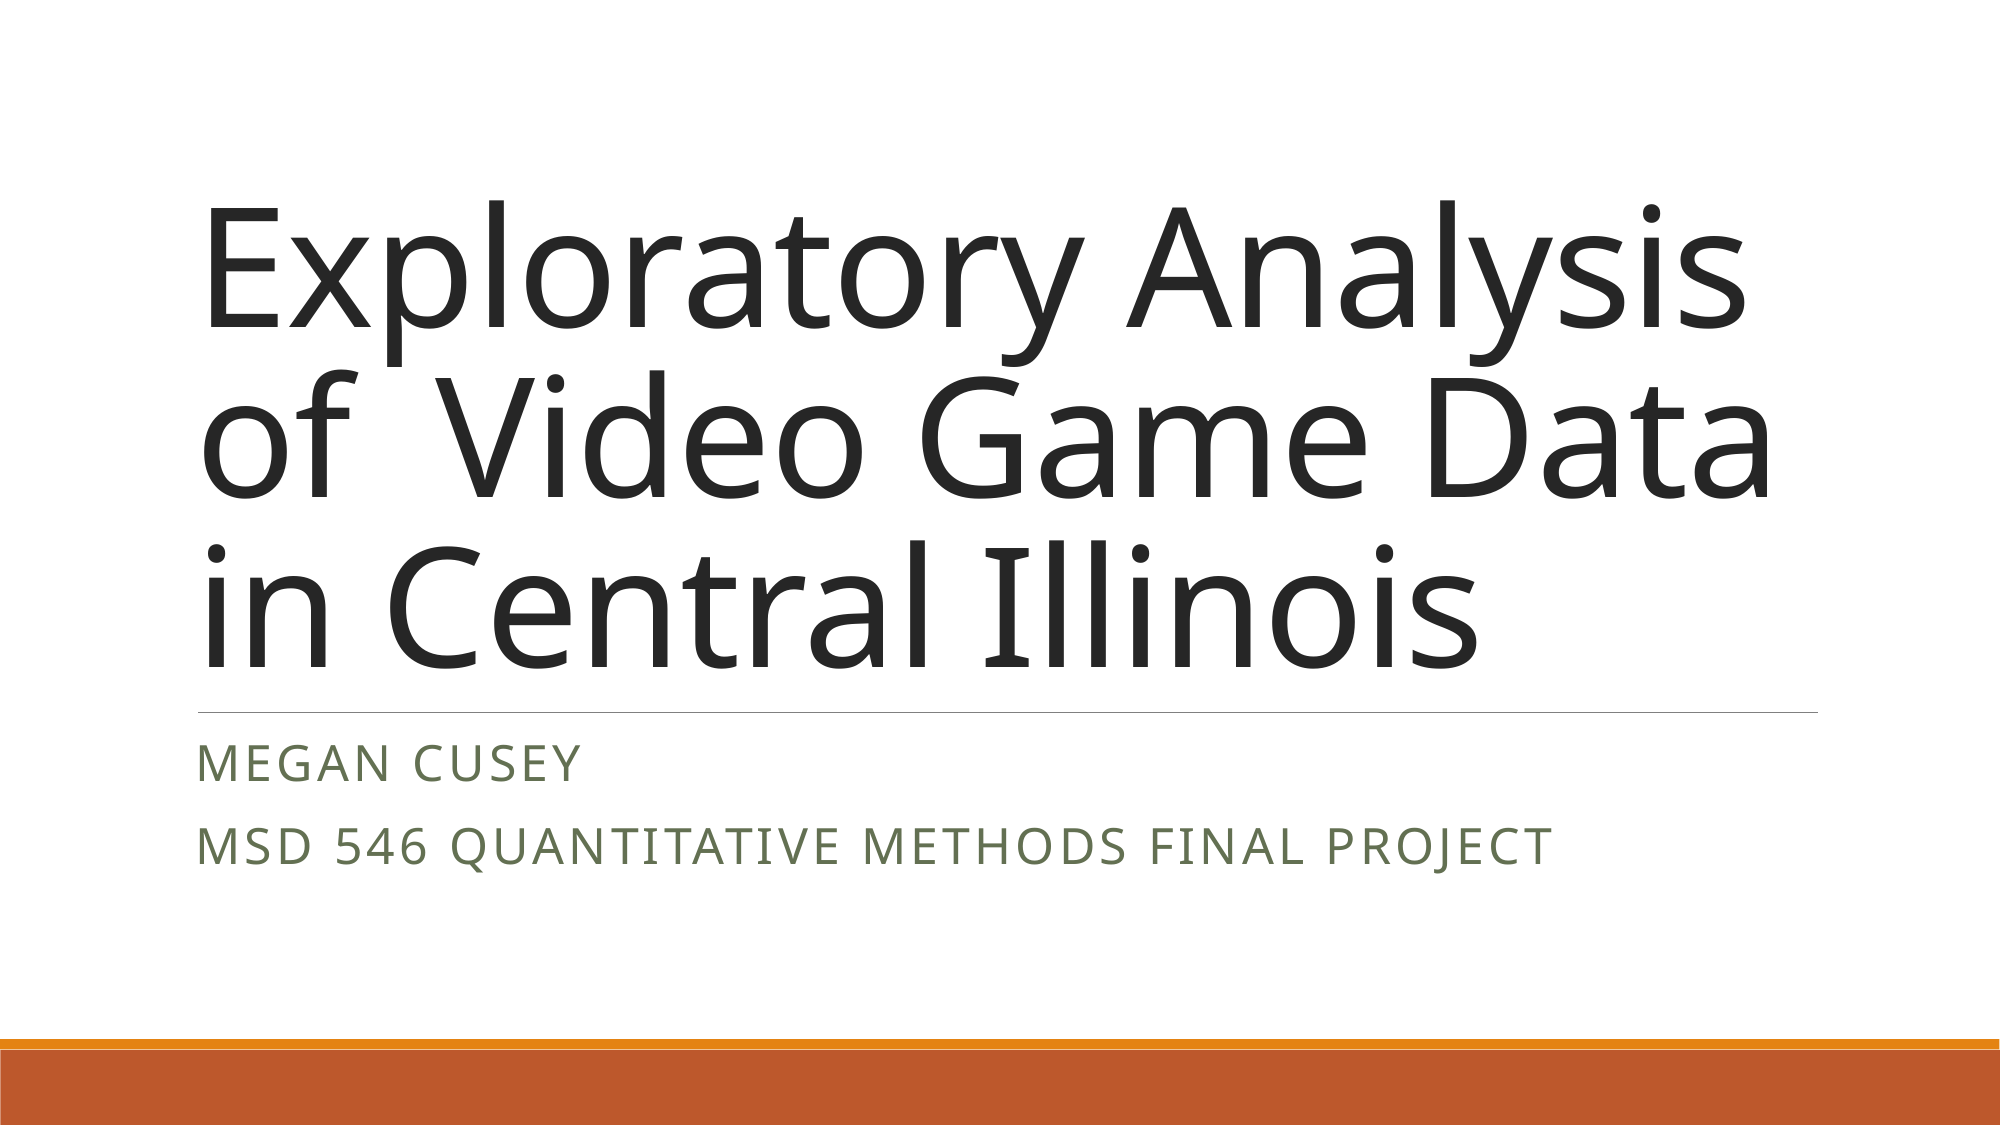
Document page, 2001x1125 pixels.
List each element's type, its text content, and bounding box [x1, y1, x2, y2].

subtitle Megan Cusey MSD 546 Quantitative Methods Final Project [180, 730, 1831, 919]
title Exploratory Analysis of Video Game Data in Central Illinois [180, 124, 1830, 710]
